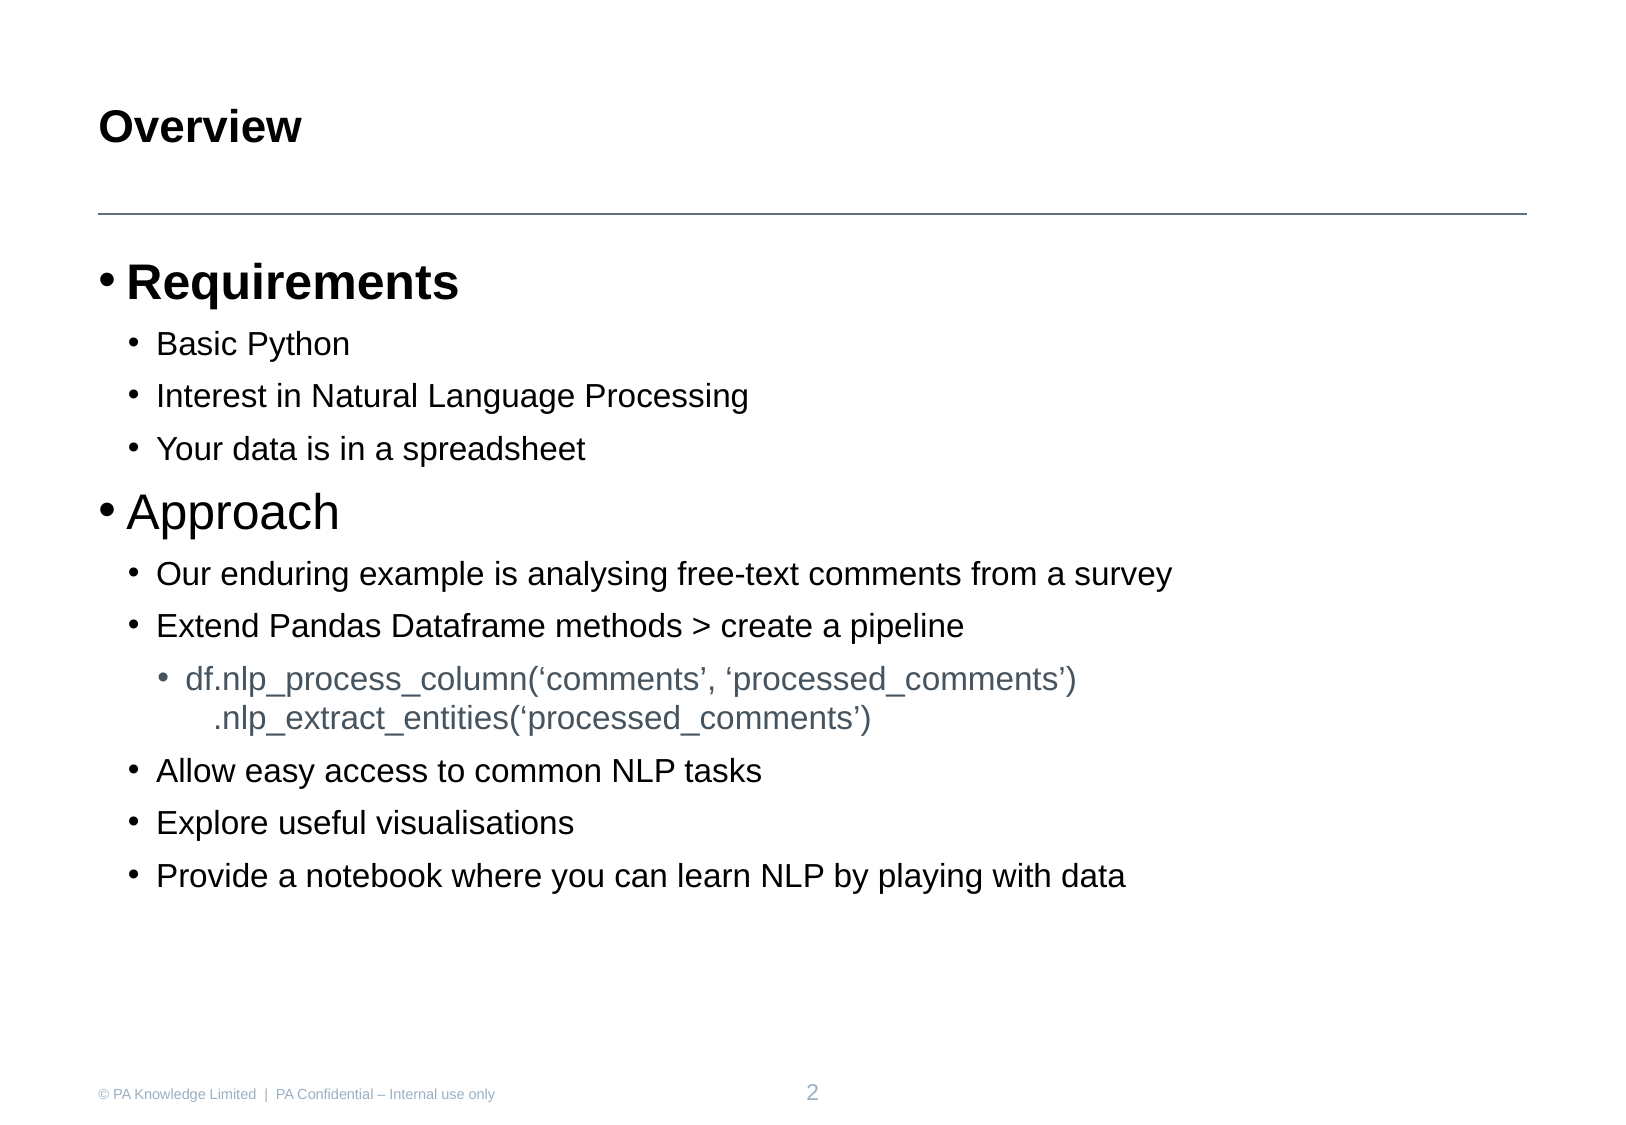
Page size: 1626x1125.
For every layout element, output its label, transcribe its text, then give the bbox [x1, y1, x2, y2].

list Requirements Basic Python Interest in Natural Language Processing Your data is in a spreadsheet Approach Our enduring example is analysing free-text comments from a survey Extend Pandas Dataframe methods > create a pipeline df.nlp_process_column(‘comments’, ‘processed_comments’) .nlp_extract_entities(‘processed_comments’) Allow easy access to common NLP tasks Explore useful visualisations Provide a notebook where you can learn NLP by playing with data [98, 249, 1528, 1012]
list Overview [98, 96, 1527, 215]
